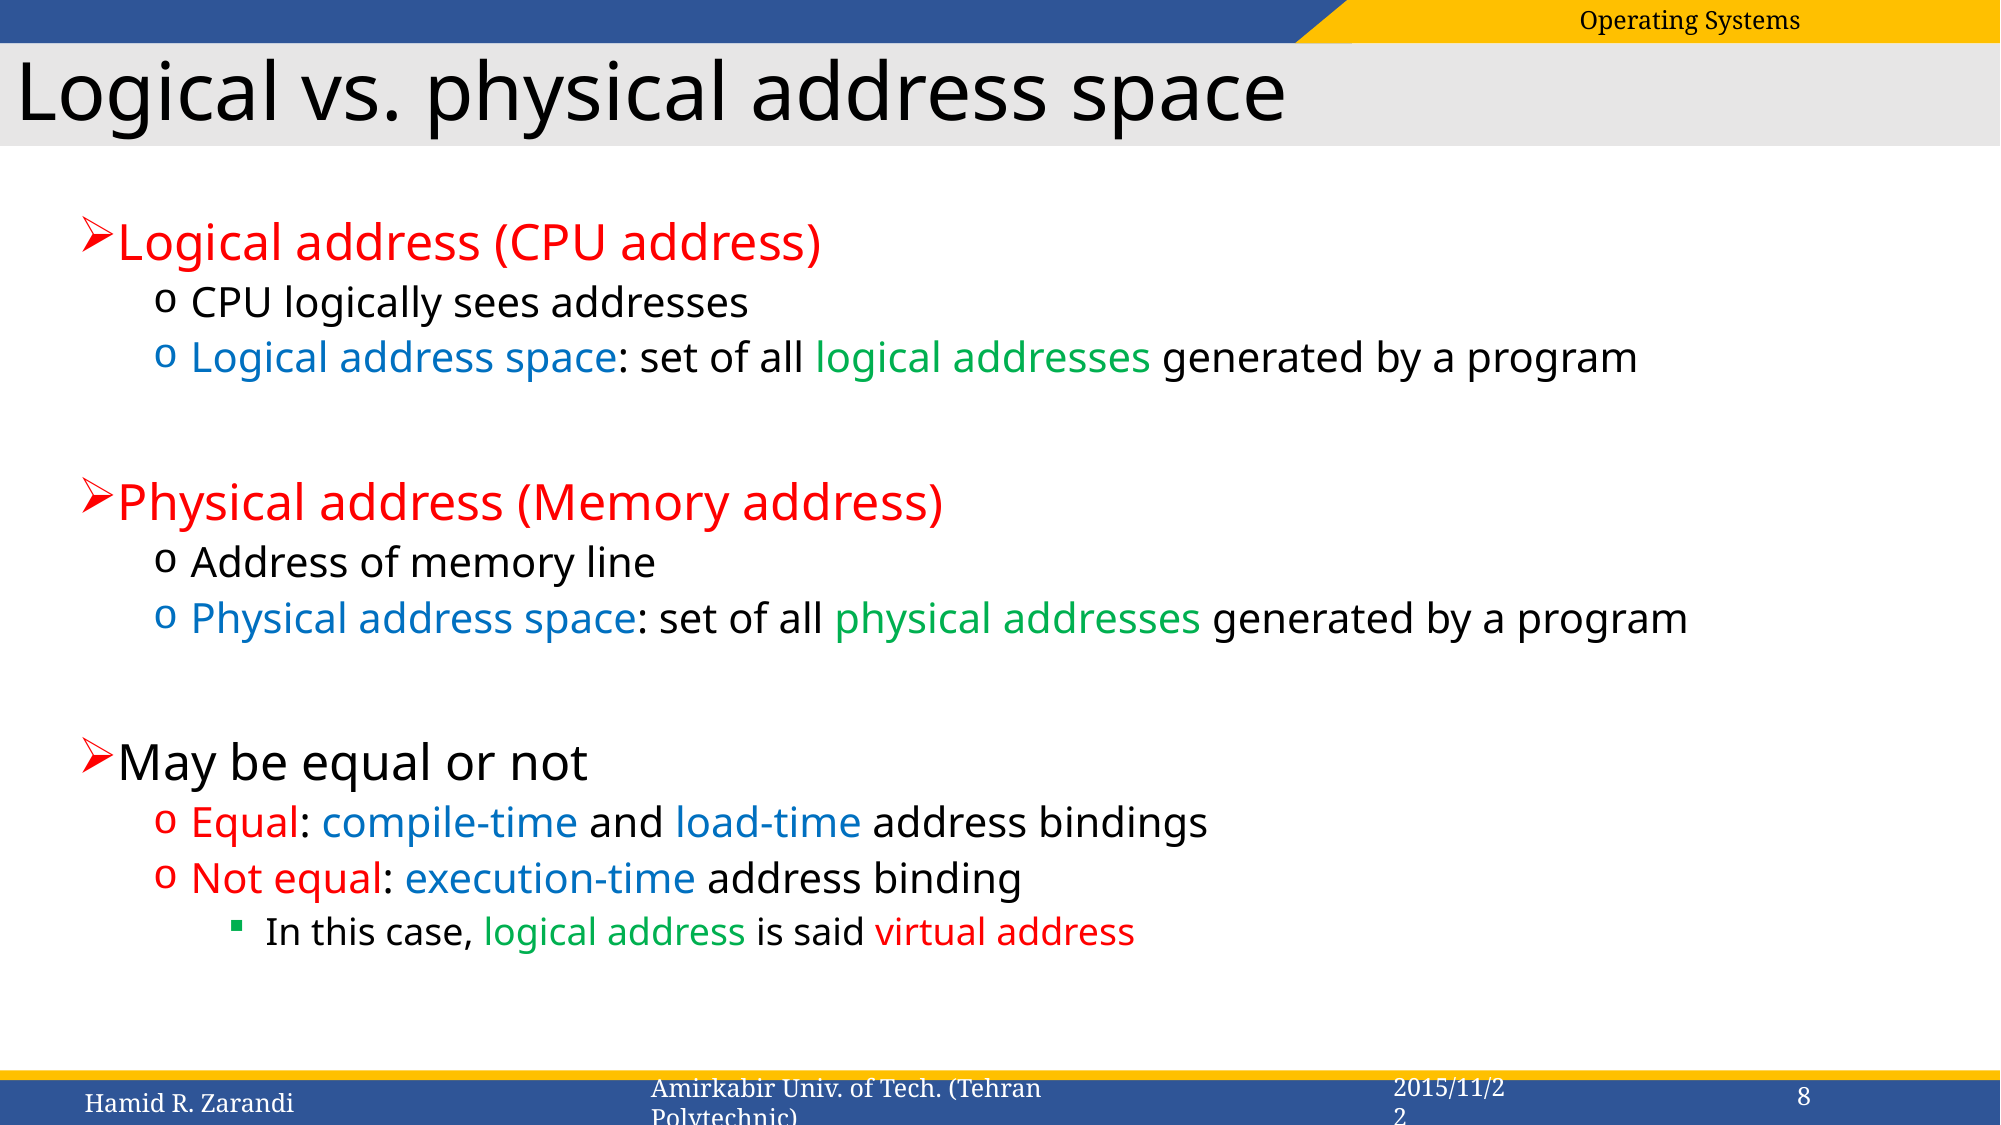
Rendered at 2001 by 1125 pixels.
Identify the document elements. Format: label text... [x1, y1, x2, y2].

title Logical vs. physical address space [0, 43, 2000, 146]
list Logical address (CPU address) CPU logically sees addresses Logical address space: set of all logical addresses generated by a program Physical address (Memory address) Address of memory line Physical address space: set of all physical addresses generated by a program May be equal or not Equal: compile-time and load-time address bindings Not equal: execution-time address binding In this case, logical address is said virtual address [63, 209, 1937, 1016]
